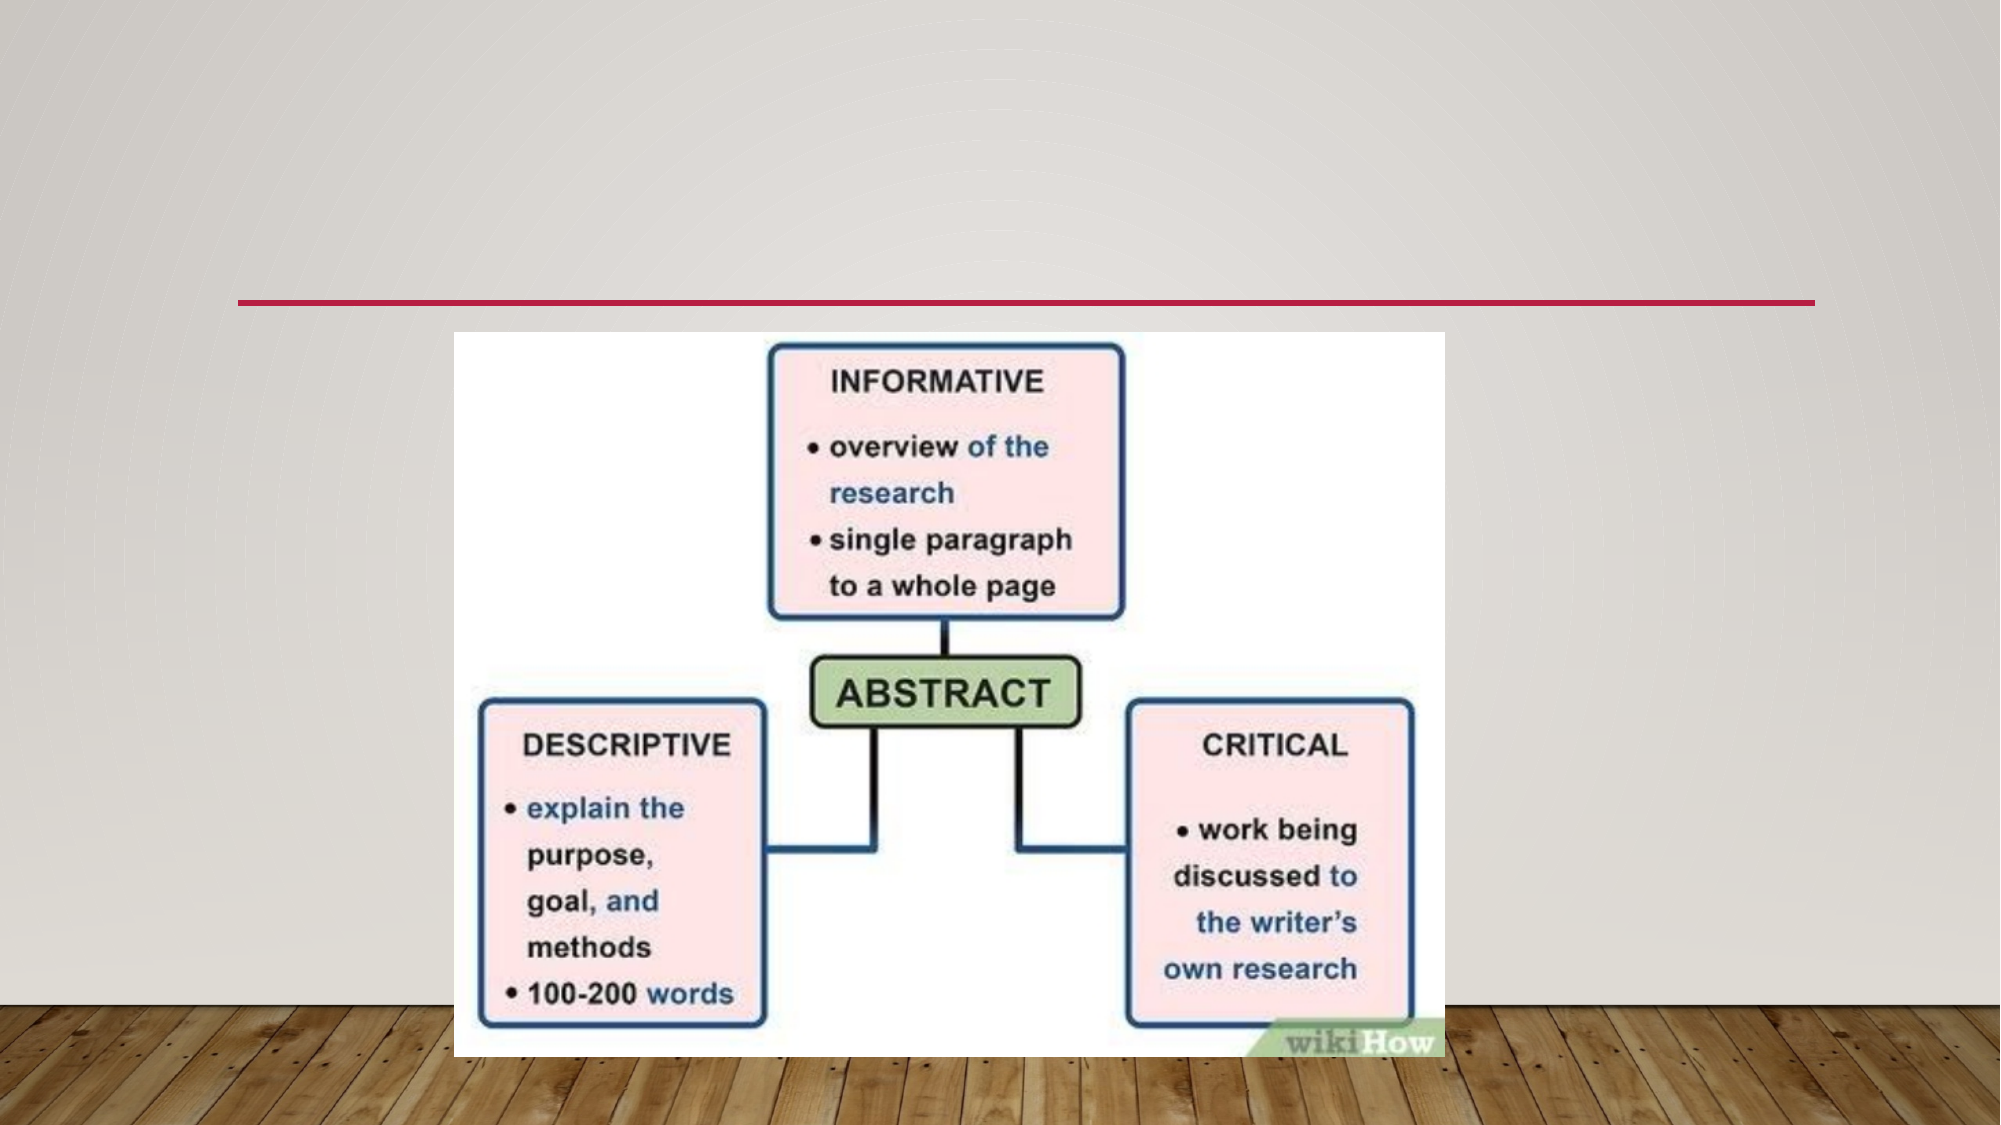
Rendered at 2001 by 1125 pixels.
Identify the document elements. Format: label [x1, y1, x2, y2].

list [454, 332, 1445, 1058]
picture [0, 1005, 2000, 1125]
